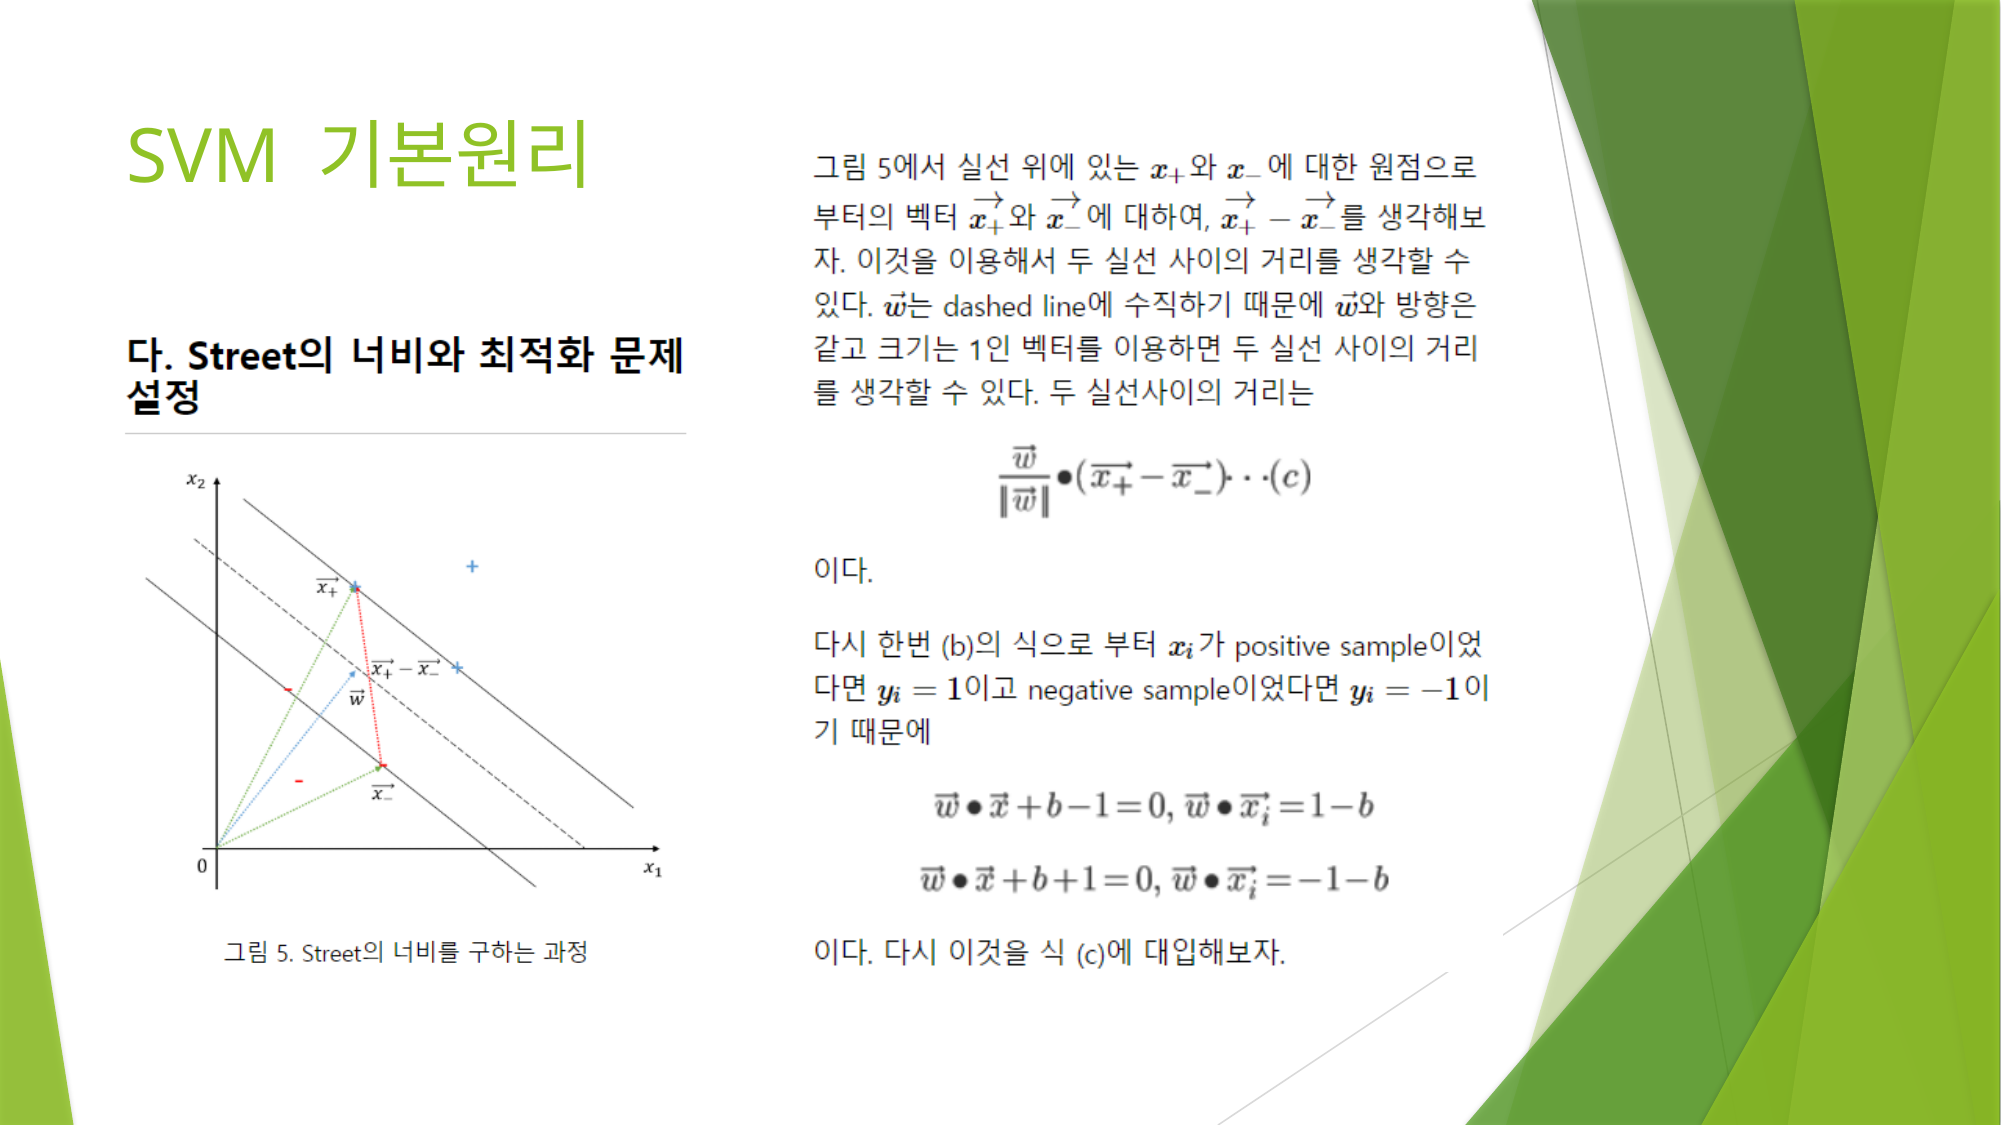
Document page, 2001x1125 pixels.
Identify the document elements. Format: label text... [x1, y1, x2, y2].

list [110, 334, 689, 973]
picture [793, 146, 1503, 973]
title SVM 기본원리 [111, 99, 1522, 317]
